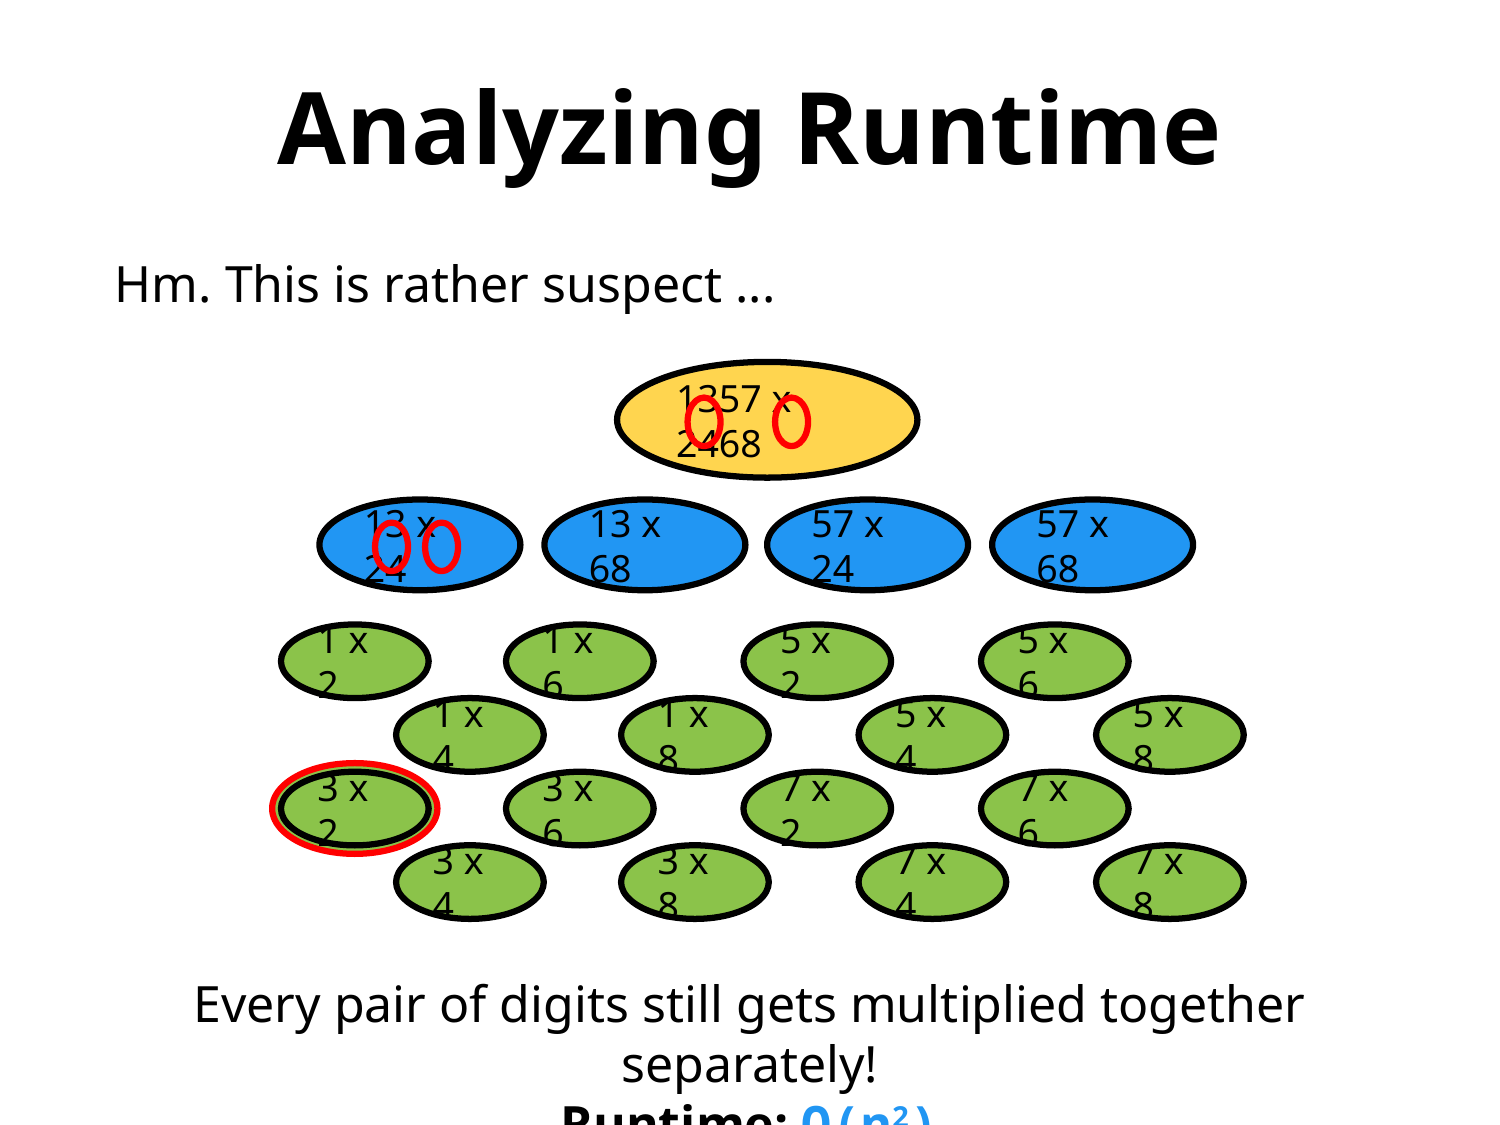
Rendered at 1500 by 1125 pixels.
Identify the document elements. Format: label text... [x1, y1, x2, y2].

text_box 57 x 68 [992, 499, 1194, 591]
text_box 3 x 4 [396, 845, 544, 919]
subtitle Analyzing Runtime [0, 50, 1500, 237]
text_box 7 x 8 [1096, 845, 1244, 919]
text_box 1 x 8 [621, 698, 769, 772]
text_box [687, 397, 721, 447]
text_box 5 x 4 [858, 698, 1007, 772]
text_box 3 x 8 [621, 845, 769, 919]
text_box 7 x 4 [858, 845, 1007, 919]
text_box 5 x 6 [980, 624, 1129, 699]
text_box [425, 522, 459, 572]
text_box [375, 522, 409, 572]
text_box 57 x 24 [767, 499, 969, 591]
text_box 3 x 6 [505, 771, 654, 846]
text_box 13 x 24 [319, 499, 521, 591]
subtitle Hm. This is rather suspect ... Every pair of digits still gets multiplied together separately! Runtime: O(n2) [99, 237, 1400, 1125]
text_box 5 x 2 [743, 624, 892, 699]
text_box 7 x 2 [743, 771, 892, 846]
text_box 1 x 2 [280, 624, 429, 699]
text_box 1 x 4 [396, 698, 544, 772]
text_box 5 x 8 [1096, 698, 1244, 772]
text_box 3 x 2 [280, 771, 429, 846]
text_box 1357 x 2468 [617, 361, 918, 478]
text_box 13 x 68 [544, 499, 746, 591]
text_box 7 x 6 [980, 771, 1129, 846]
text_box 1 x 6 [505, 624, 654, 699]
text_box [775, 397, 809, 447]
